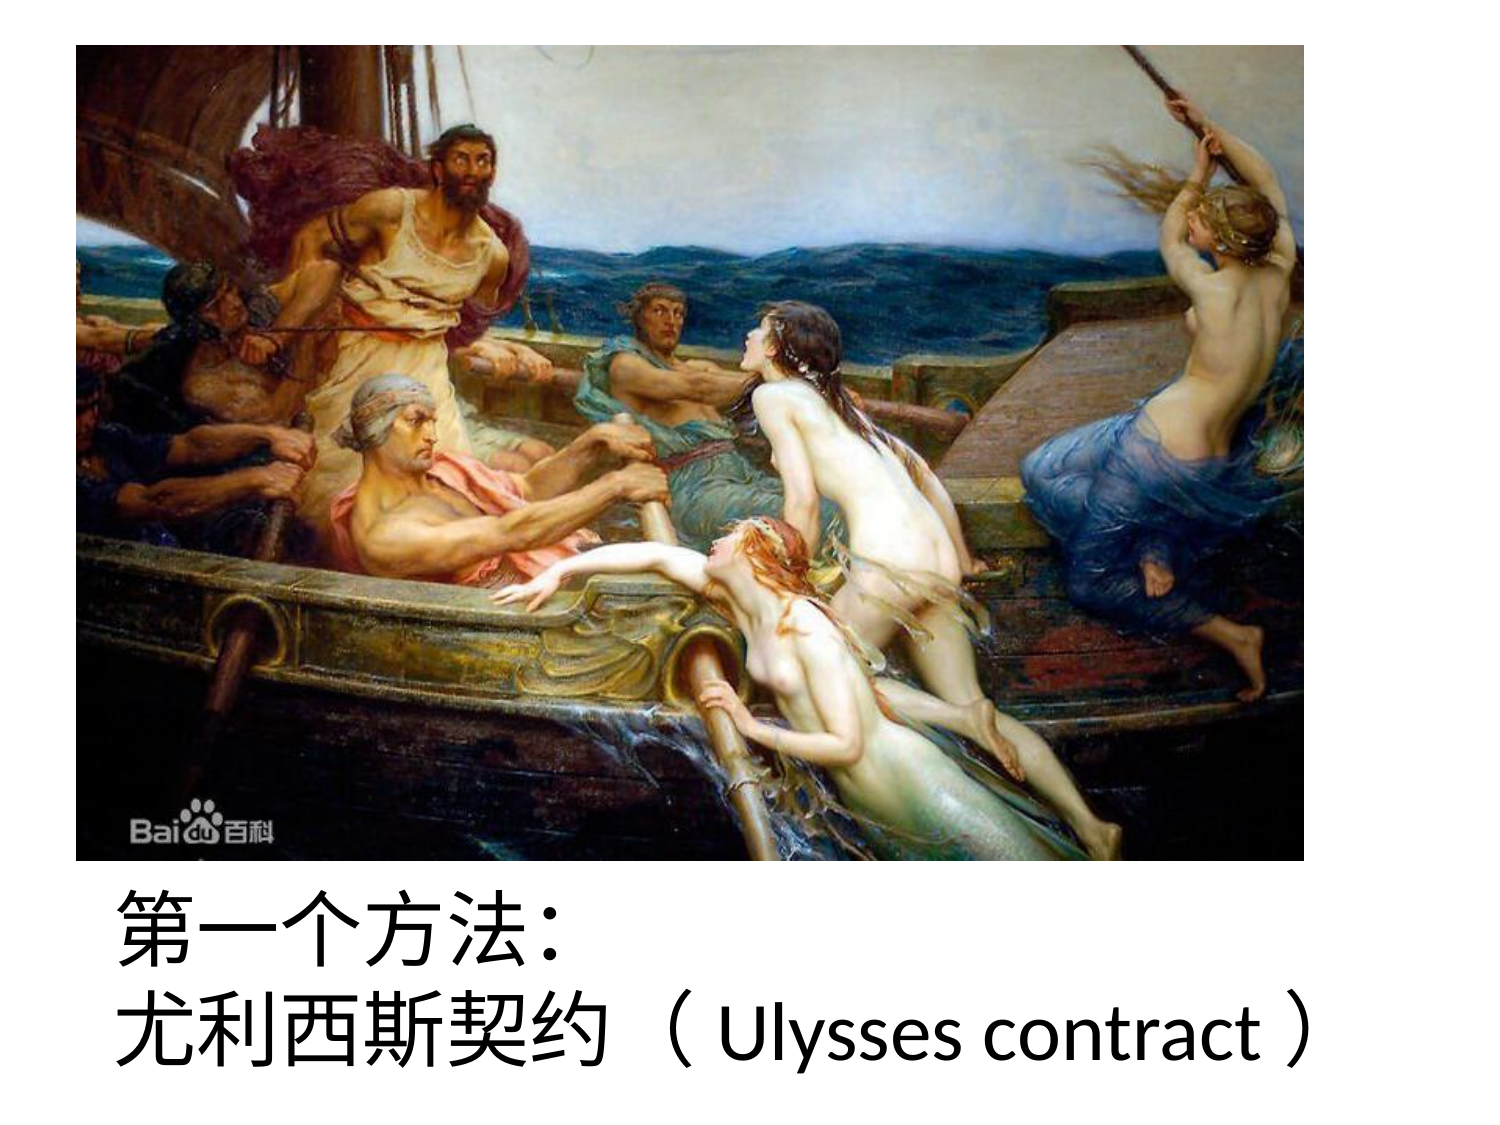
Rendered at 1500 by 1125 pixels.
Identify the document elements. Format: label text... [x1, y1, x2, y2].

text_box 第一个方法： 尤利西斯契约（Ulysses contract） [98, 869, 1382, 1085]
picture [76, 45, 1304, 862]
